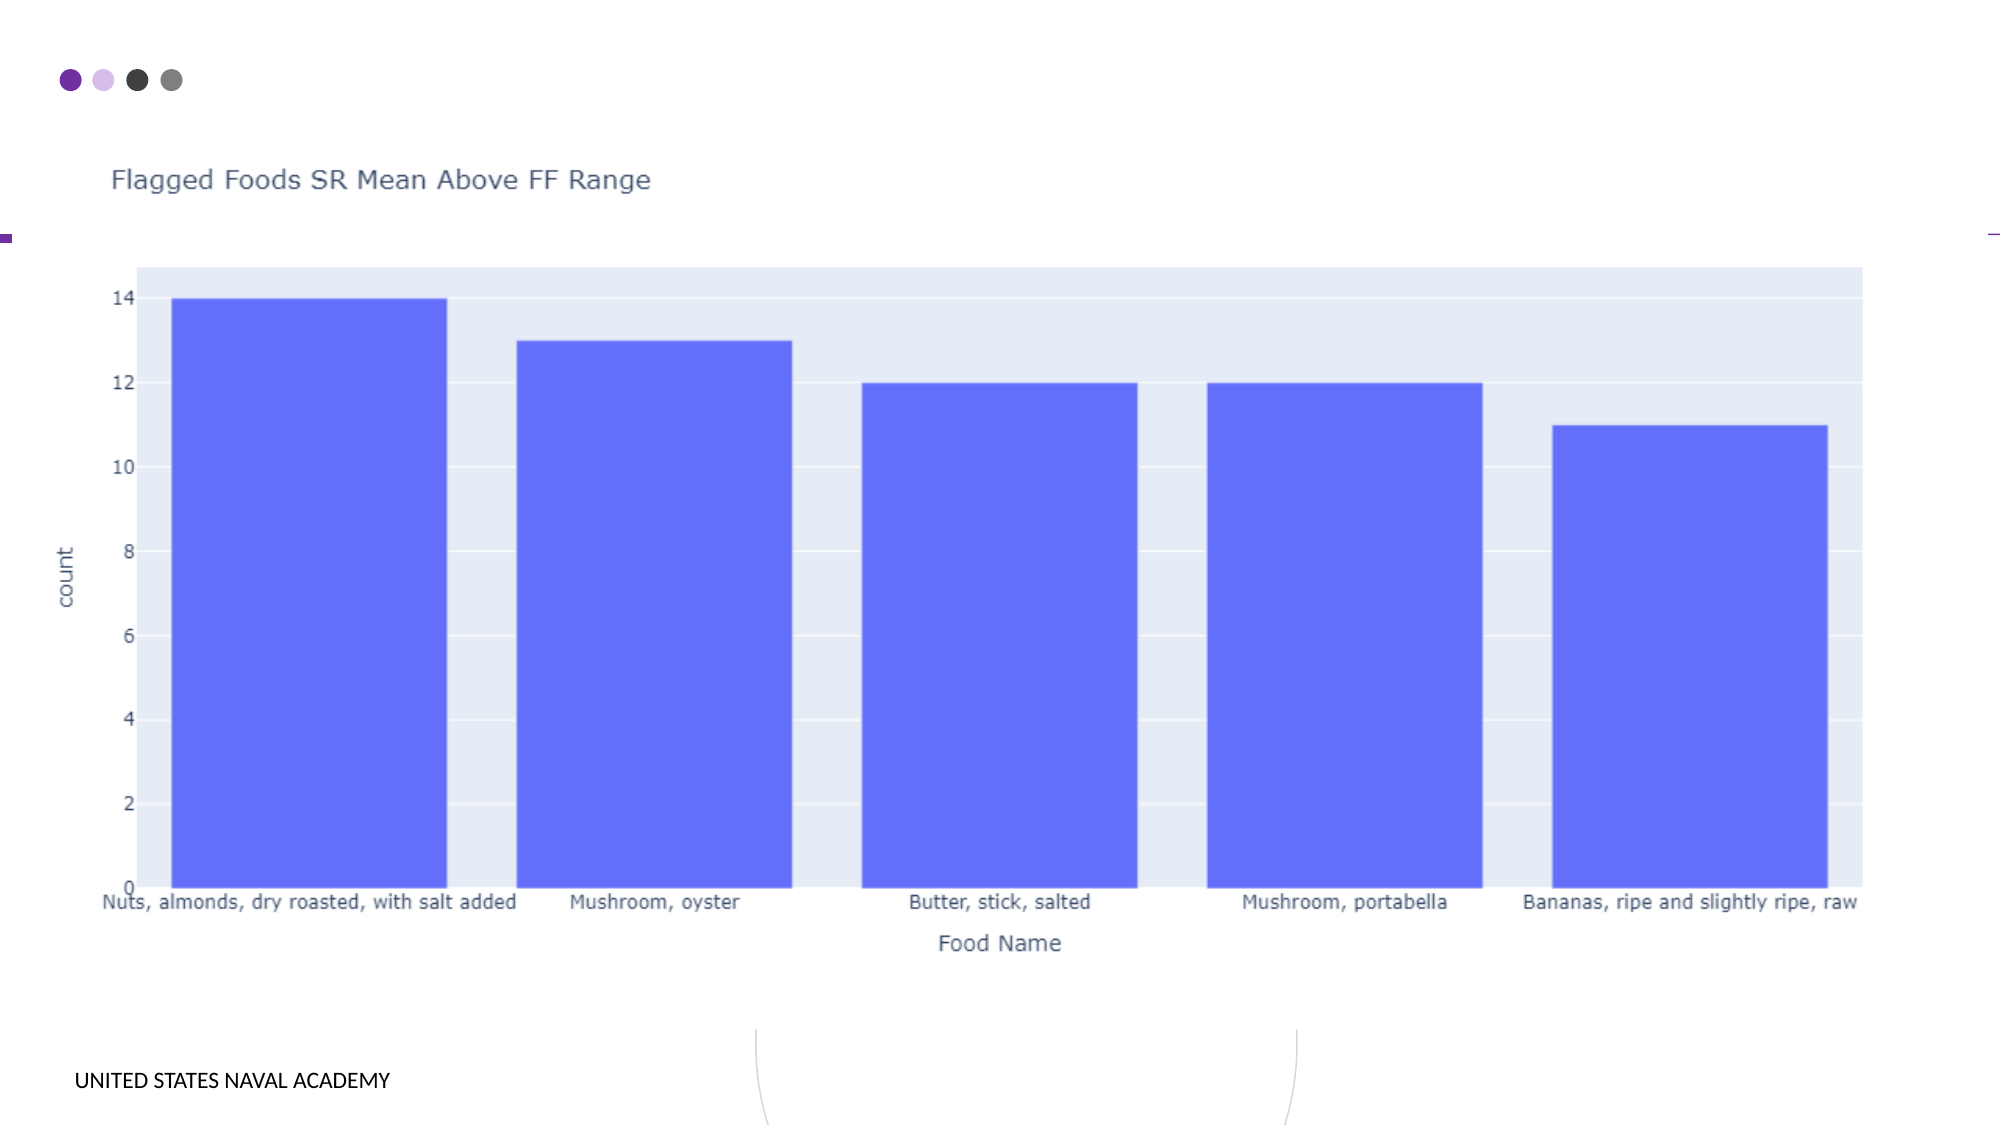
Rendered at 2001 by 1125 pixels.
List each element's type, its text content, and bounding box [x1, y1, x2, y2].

picture [12, 111, 1988, 1029]
text_box UNITED STATES NAVAL ACADEMY [59, 1060, 431, 1102]
